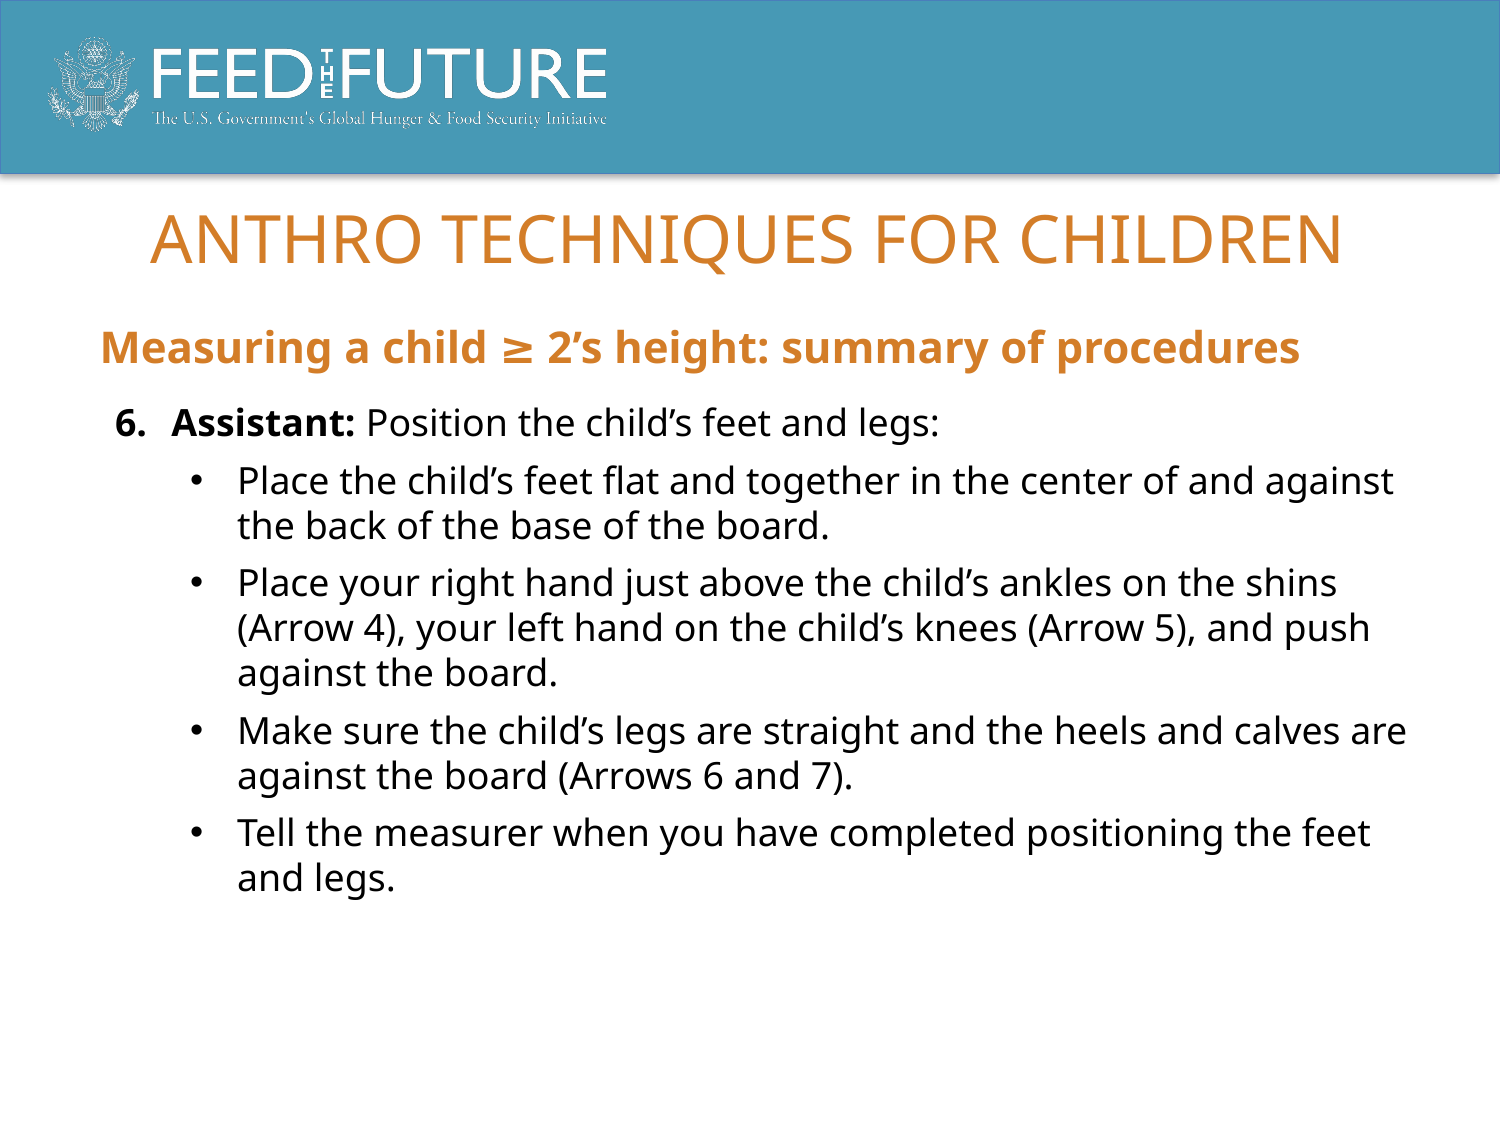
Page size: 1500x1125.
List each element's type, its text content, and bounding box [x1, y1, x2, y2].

list Measuring a child ≥ 2’s height: summary of procedures [84, 312, 1423, 387]
title ANTHRO TECHNIQUES FOR CHILDREN [73, 189, 1424, 288]
list Assistant: Position the child’s feet and legs: Place the child’s feet flat and together in the center of and against the back of the base of the board. Place your right hand just above the child’s ankles on the shins (Arrow 4), your left hand on the child’s knees (Arrow 5), and push against the board. Make sure the child’s legs are straight and the heels and calves are against the board (Arrows 6 and 7). Tell the measurer when you have completed positioning the feet and legs. [100, 391, 1430, 932]
